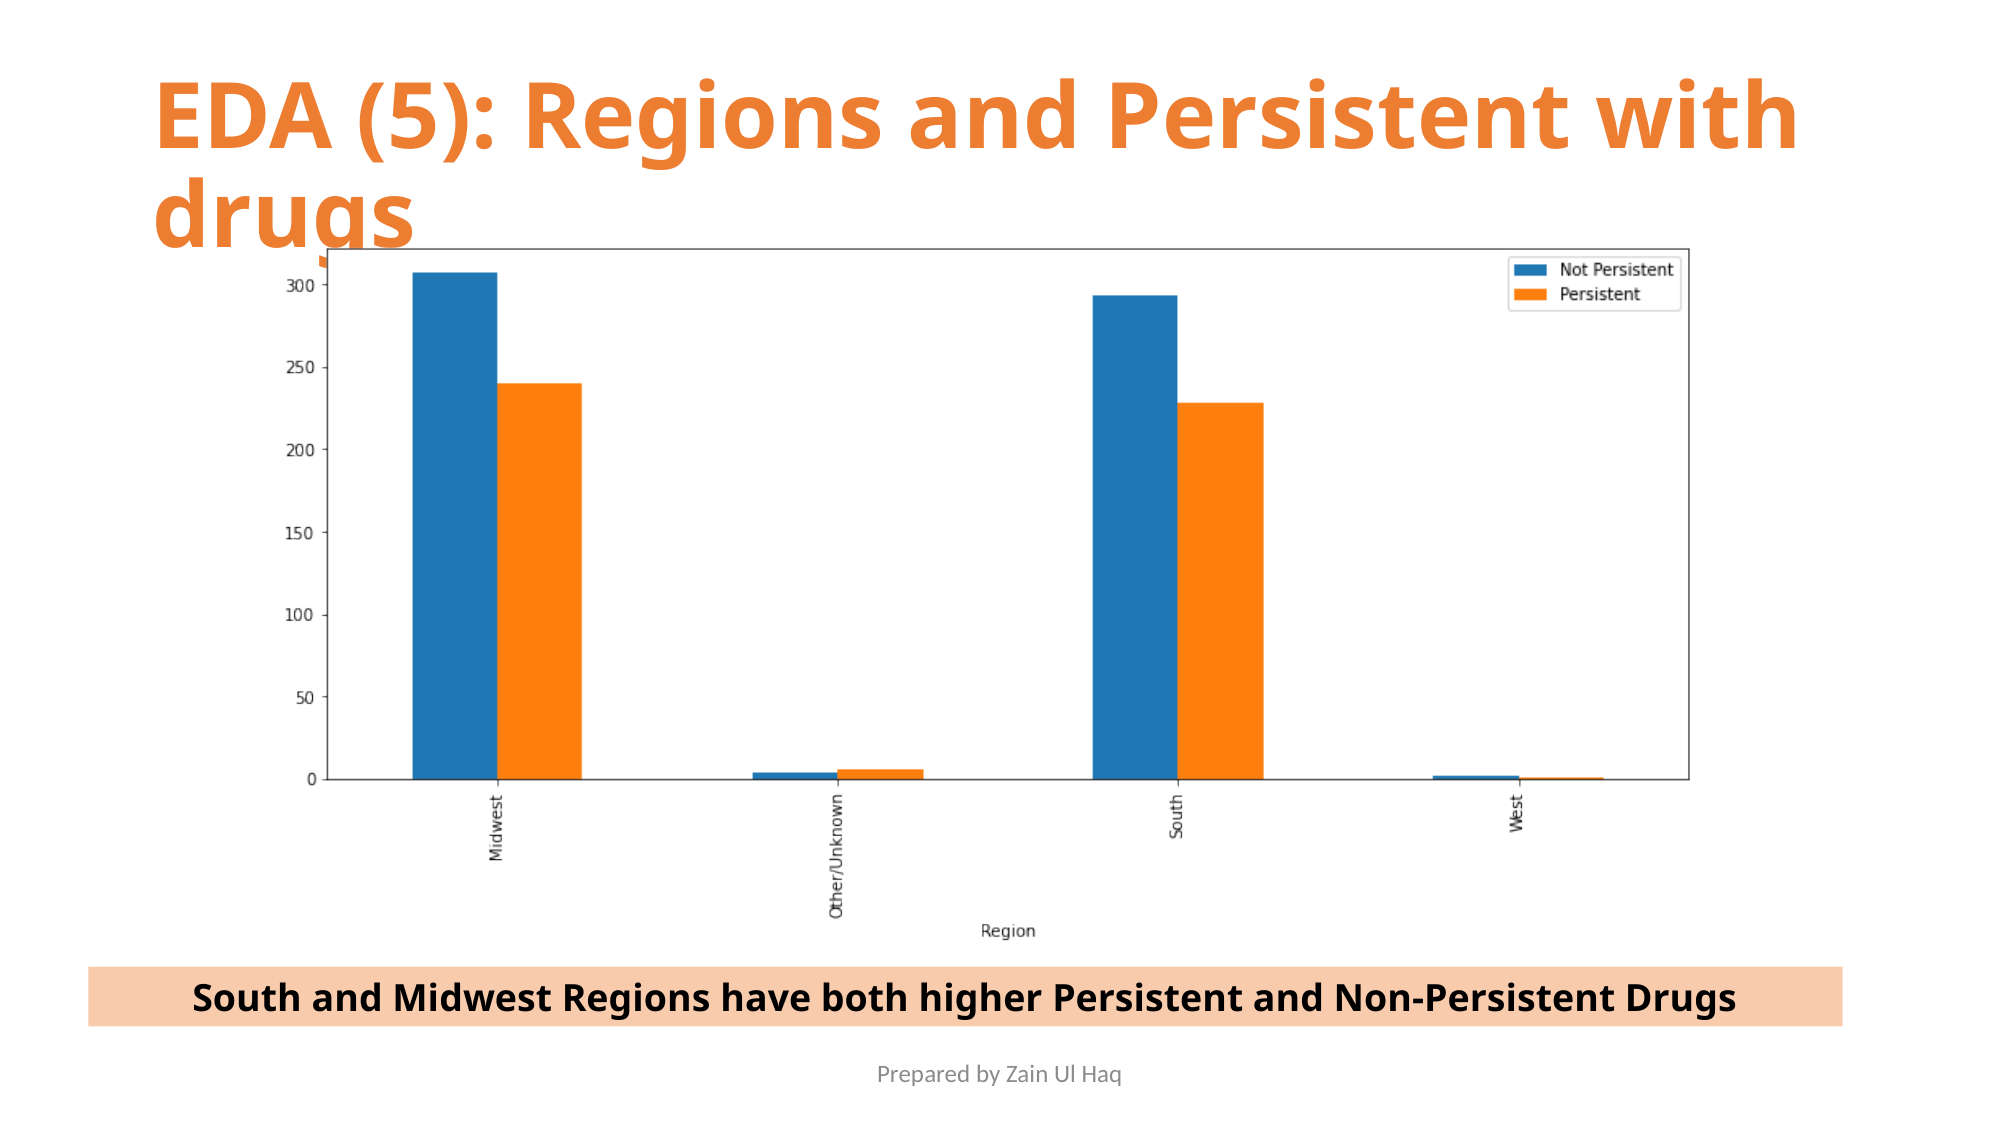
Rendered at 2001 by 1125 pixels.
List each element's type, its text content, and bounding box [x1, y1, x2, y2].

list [273, 237, 1700, 952]
footer Prepared by Zain Ul Haq [662, 1042, 1338, 1103]
title EDA (5): Regions and Persistent with drugs [137, 59, 1863, 278]
text_box South and Midwest Regions have both higher Persistent and Non-Persistent Drugs [88, 966, 1843, 1027]
